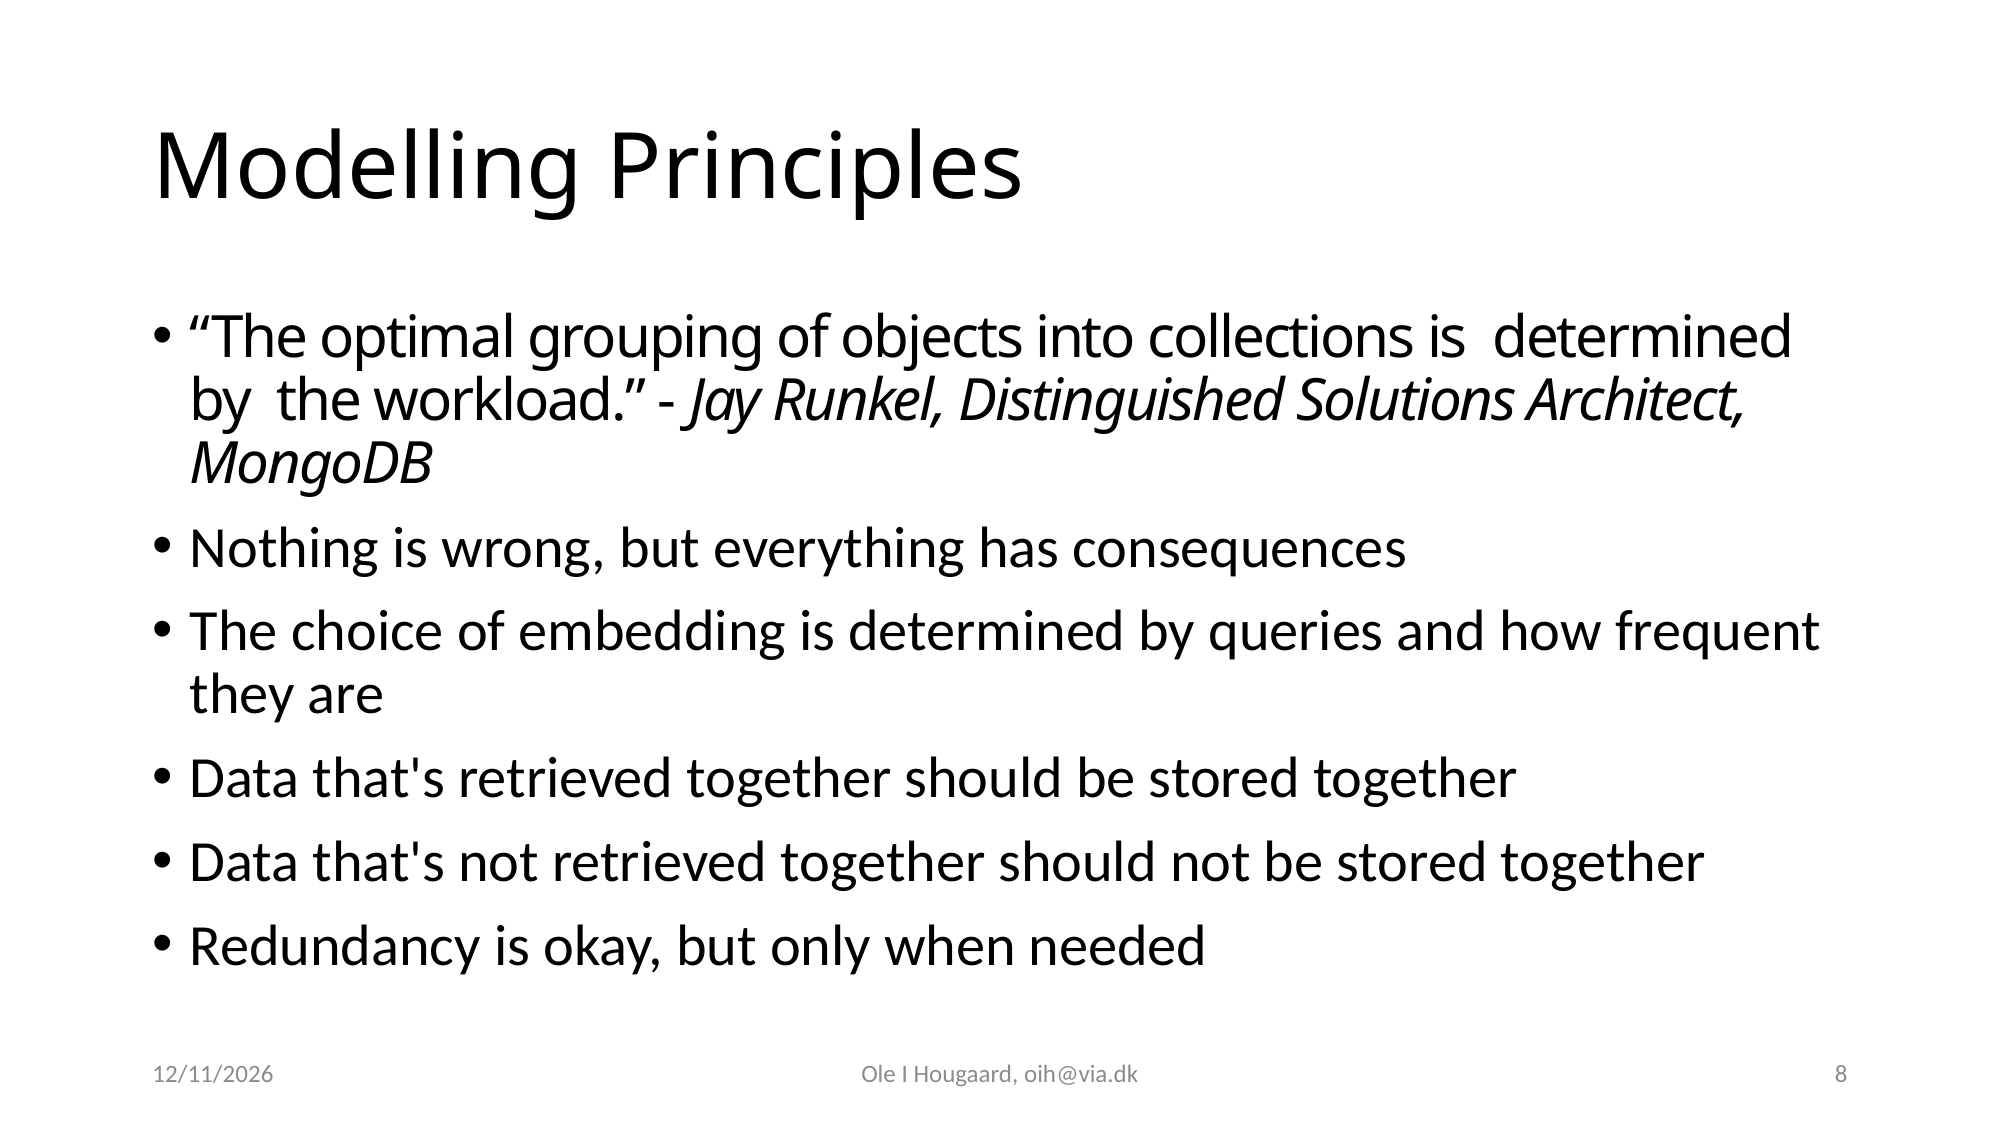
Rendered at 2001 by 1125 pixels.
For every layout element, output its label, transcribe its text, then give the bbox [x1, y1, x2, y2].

list “The optimal grouping of objects into collections is determined by the workload.” - Jay Runkel, Distinguished Solutions Architect, MongoDB Nothing is wrong, but everything has consequences The choice of embedding is determined by queries and how frequent they are Data that's retrieved together should be stored together Data that's not retrieved together should not be stored together Redundancy is okay, but only when needed [137, 299, 1863, 1014]
slide_number 8 [1412, 1042, 1863, 1103]
title Modelling Principles [137, 59, 1863, 278]
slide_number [137, 1042, 588, 1103]
footer Ole I Hougaard, oih@via.dk [662, 1042, 1338, 1103]
